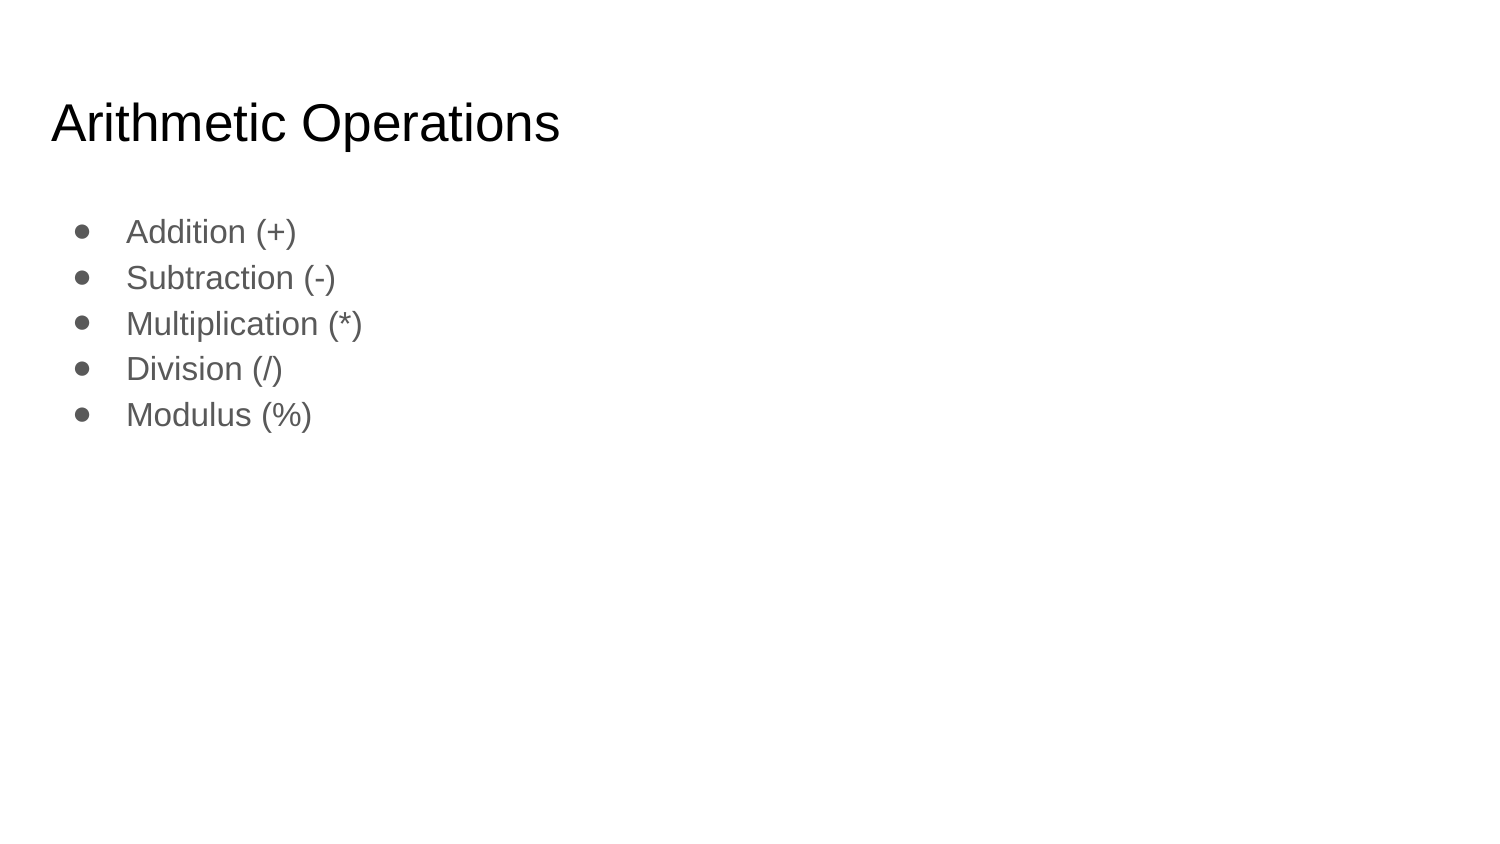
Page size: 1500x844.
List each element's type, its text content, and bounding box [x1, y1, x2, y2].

list Addition (+) Subtraction (-) Multiplication (*) Division (/) Modulus (%) [51, 189, 1449, 750]
title Arithmetic Operations [51, 72, 1449, 167]
